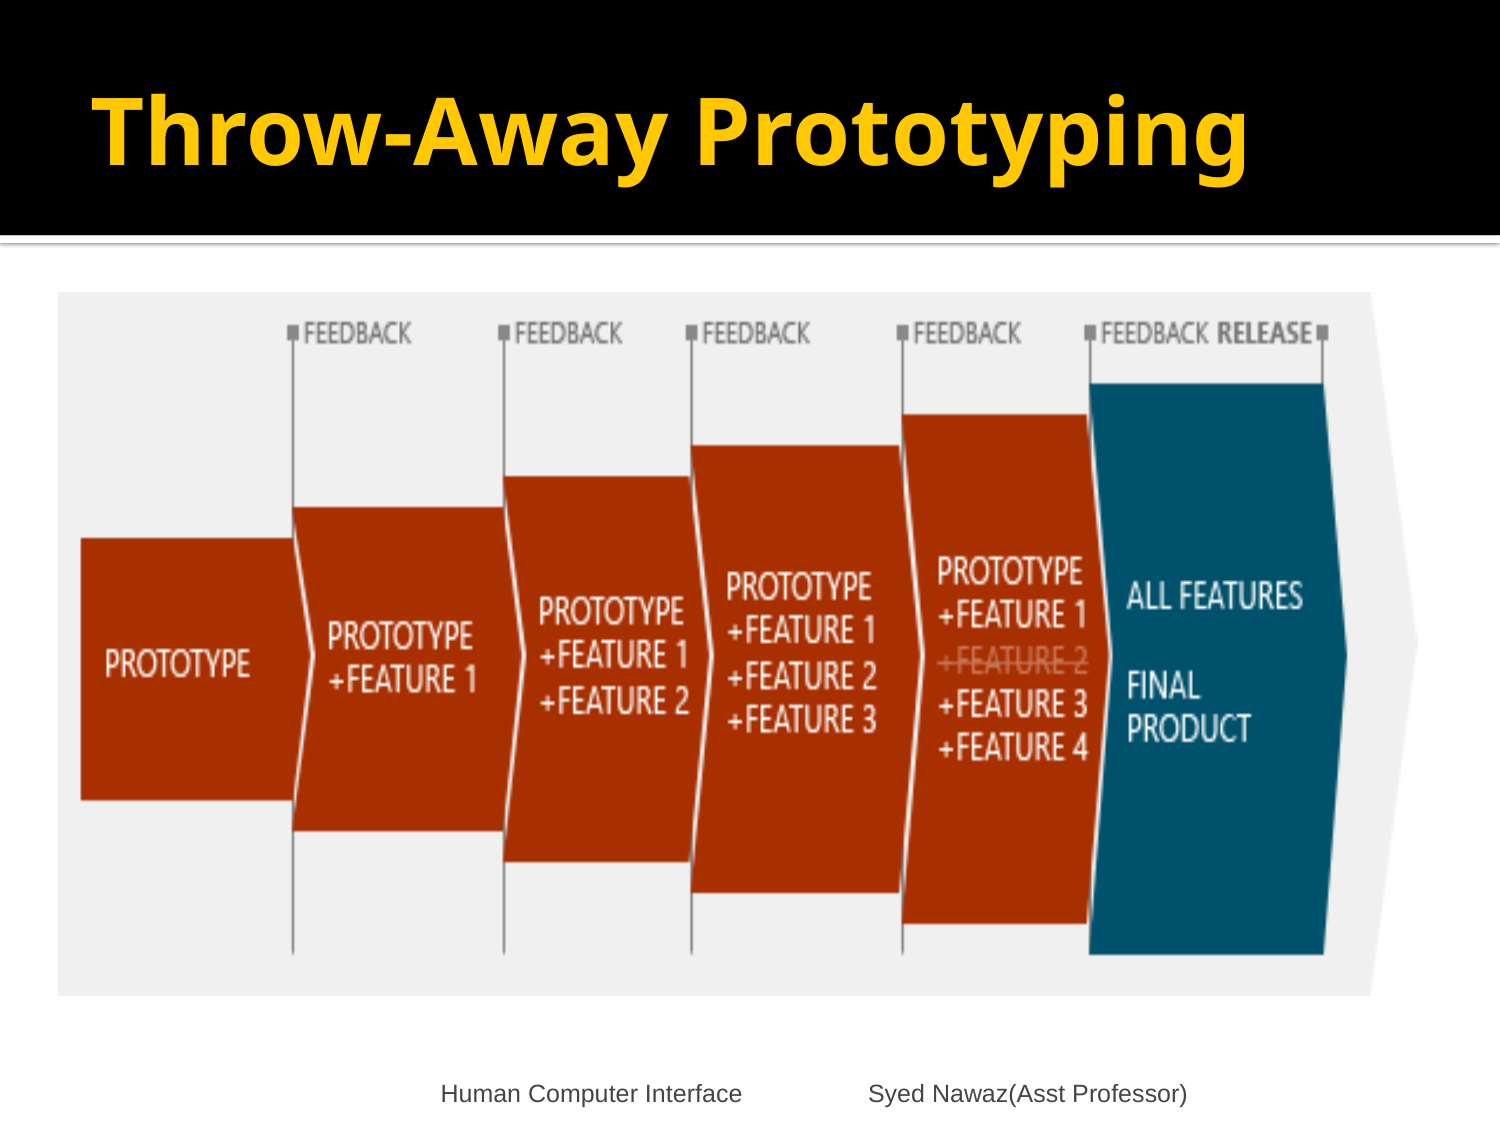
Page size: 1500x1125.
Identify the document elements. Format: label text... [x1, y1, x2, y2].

footer Human Computer Interface Syed Nawaz(Asst Professor) [433, 1062, 1337, 1108]
title Throw-Away Prototyping [75, 25, 1425, 231]
picture [58, 292, 1418, 996]
